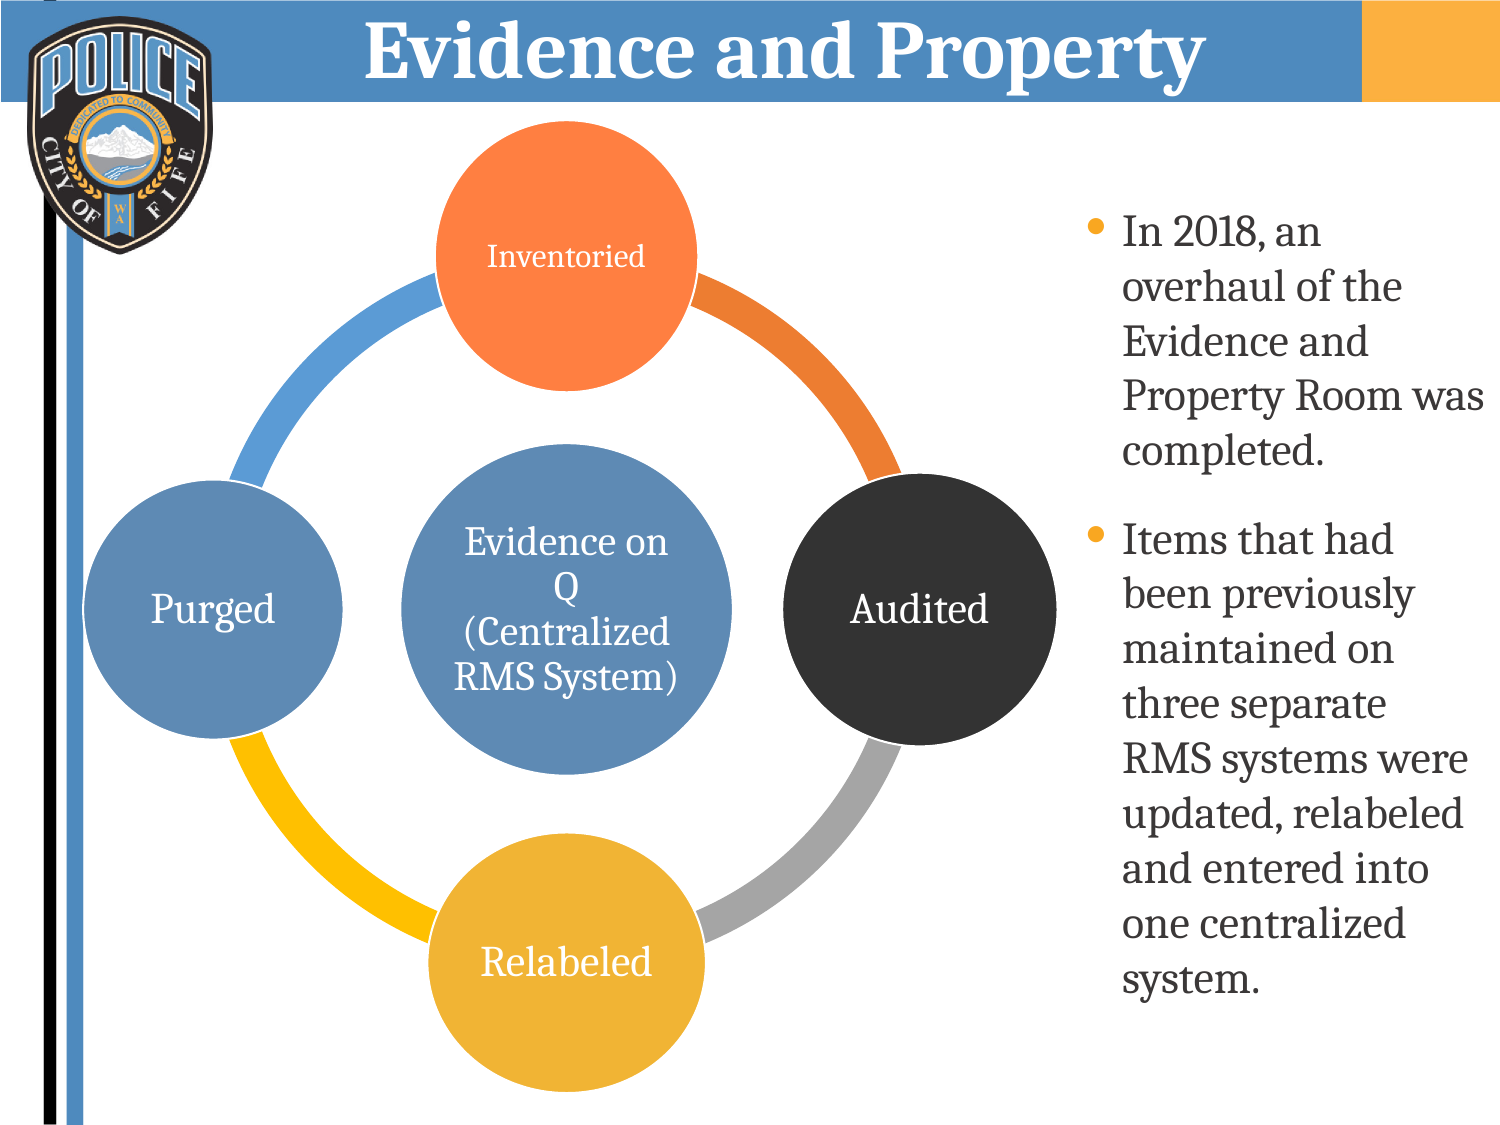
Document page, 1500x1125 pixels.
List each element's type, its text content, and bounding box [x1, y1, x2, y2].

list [6, 136, 1135, 1077]
picture [0, 0, 1500, 1125]
text_box In 2018, an overhaul of the Evidence and Property Room was completed. Items that had been previously maintained on three separate RMS systems were updated, relabeled and entered into one centralized system. [1135, 192, 1500, 1065]
picture [1135, 0, 1500, 192]
title Evidence and Property [210, 0, 1362, 139]
